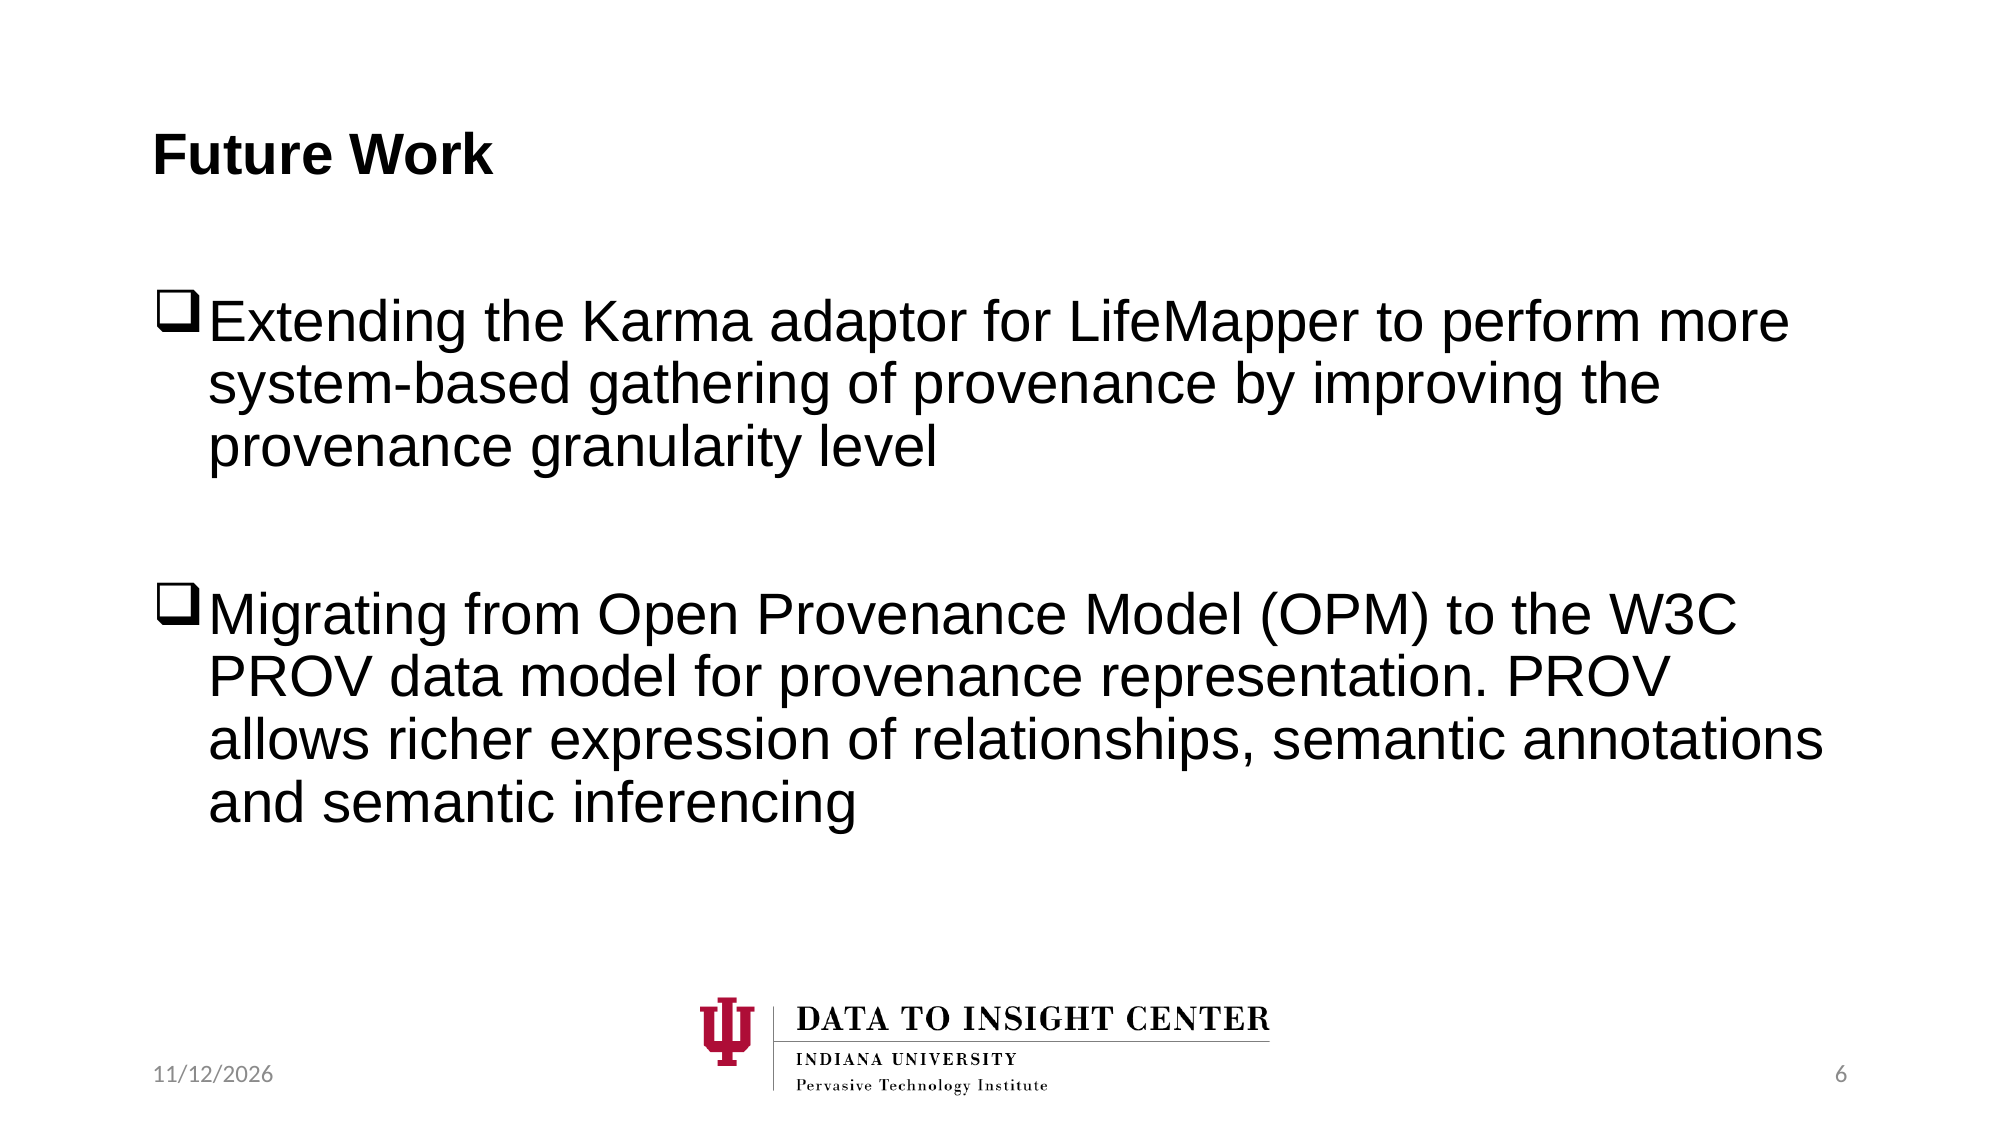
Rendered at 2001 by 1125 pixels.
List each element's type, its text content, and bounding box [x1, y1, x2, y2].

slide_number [137, 1042, 588, 1103]
list Extending the Karma adaptor for LifeMapper to perform more system-based gathering of provenance by improving the provenance granularity level Migrating from Open Provenance Model (OPM) to the W3C PROV data model for provenance representation. PROV allows richer expression of relationships, semantic annotations and semantic inferencing [137, 283, 1863, 998]
picture [690, 982, 1290, 1125]
title Future Work [137, 88, 639, 224]
slide_number 6 [1412, 1042, 1863, 1103]
